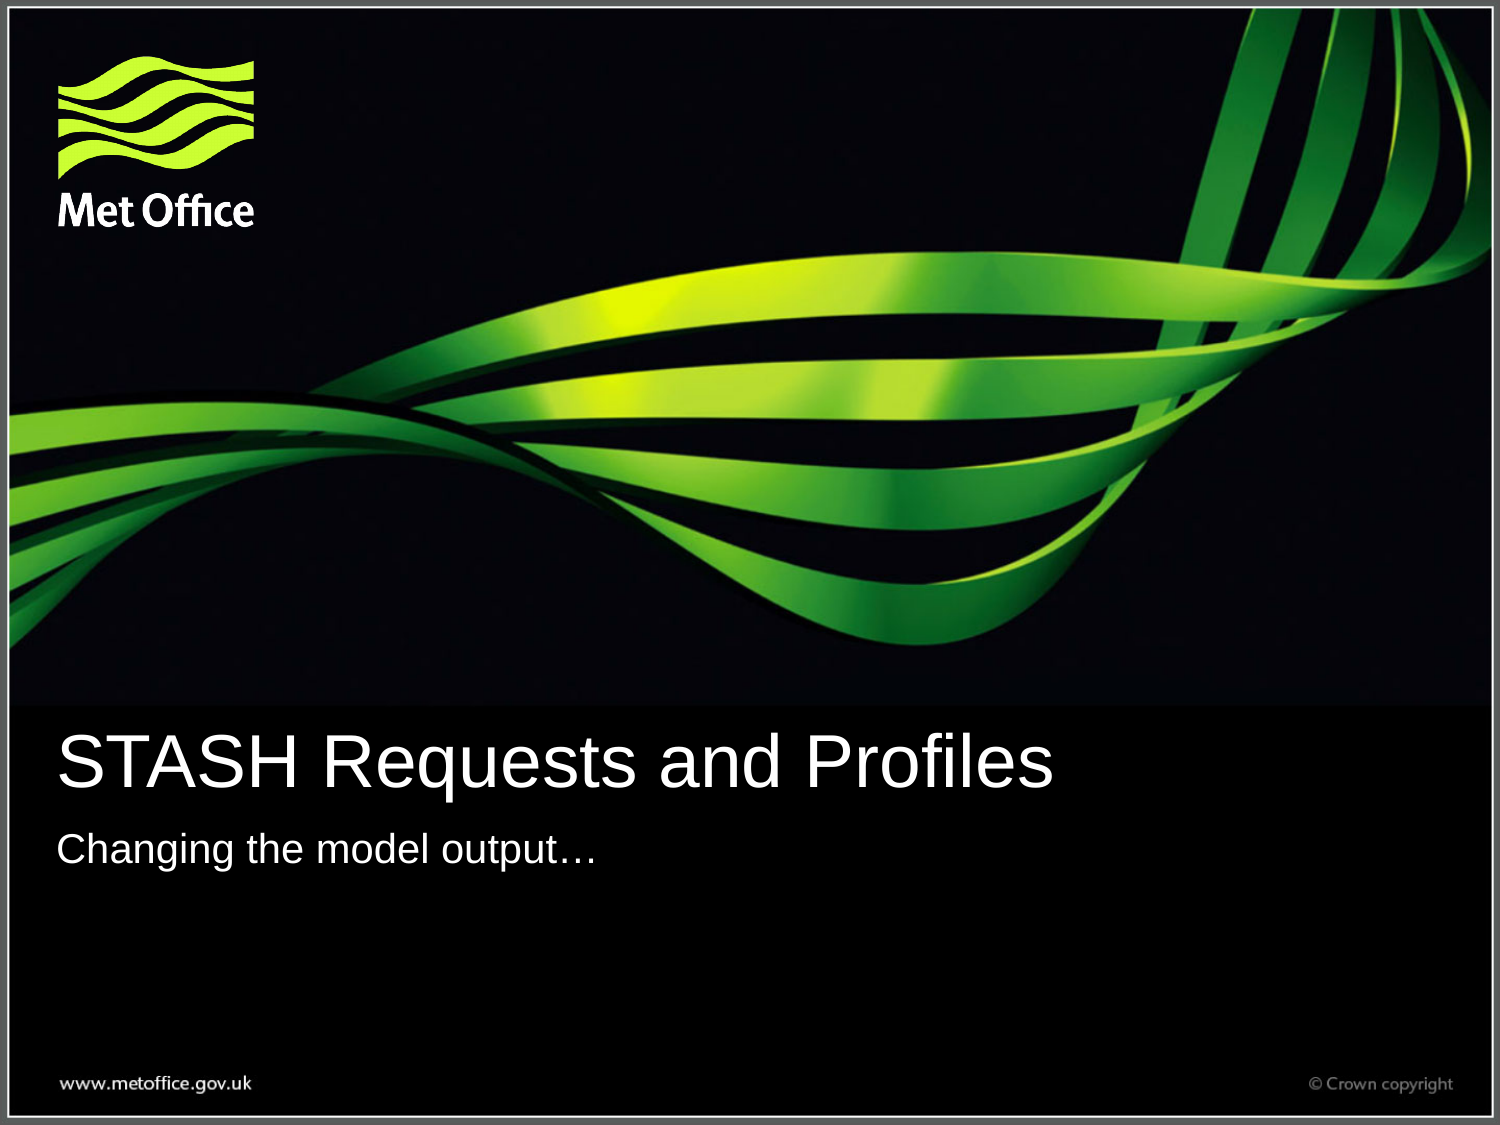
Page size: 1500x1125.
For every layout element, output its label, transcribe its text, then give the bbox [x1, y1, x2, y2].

subtitle Changing the model output… [41, 814, 1188, 898]
picture [2, 2, 1498, 1123]
title STASH Requests and Profiles [41, 656, 1188, 811]
